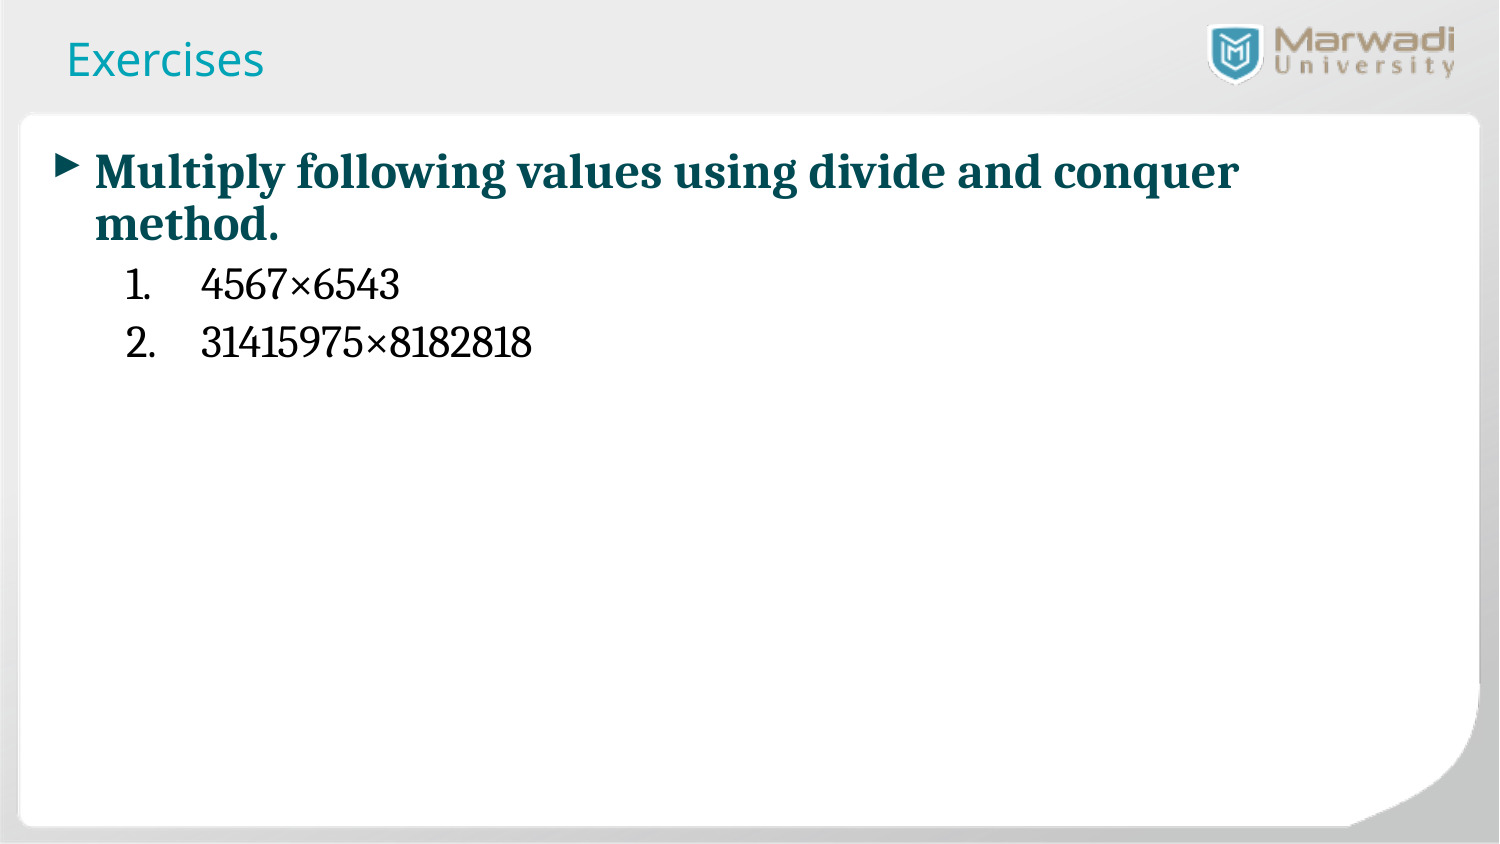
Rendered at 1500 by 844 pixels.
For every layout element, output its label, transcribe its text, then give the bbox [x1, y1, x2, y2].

text_box Exercises [51, 12, 1449, 106]
picture [0, 0, 1499, 844]
text_box Multiply following values using divide and conquer method. 4567×6543 31415975×8182818 [36, 132, 1407, 680]
